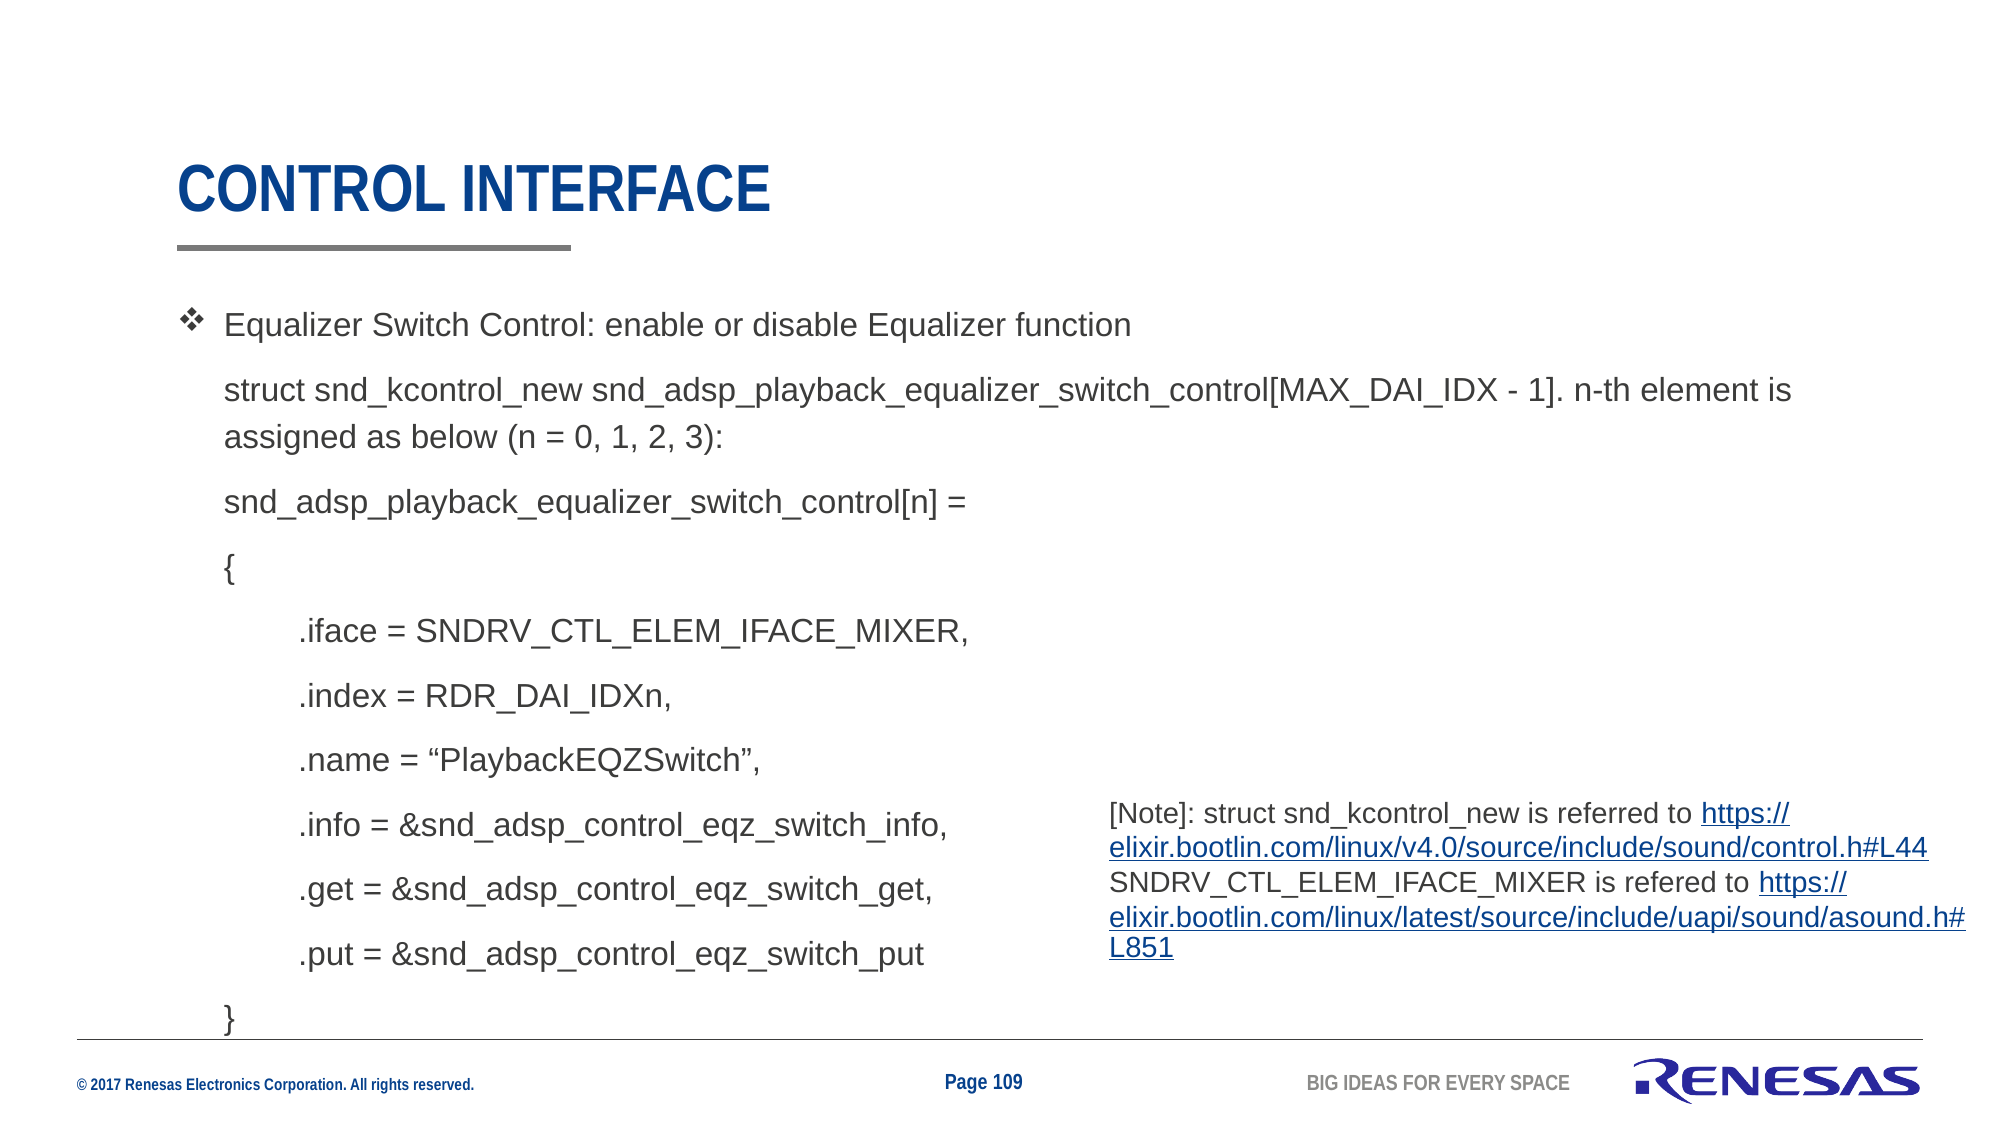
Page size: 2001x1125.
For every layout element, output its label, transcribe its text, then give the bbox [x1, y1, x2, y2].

list Equalizer Switch Control: enable or disable Equalizer function struct snd_kcontrol_new snd_adsp_playback_equalizer_switch_control[MAX_DAI_IDX - 1]. n-th element is assigned as below (n = 0, 1, 2, 3): snd_adsp_playback_equalizer_switch_control[n] = { .iface = SNDRV_CTL_ELEM_IFACE_MIXER, .index = RDR_DAI_IDXn, .name = “PlaybackEQZSwitch”, .info = &snd_adsp_control_eqz_switch_info, .get = &snd_adsp_control_eqz_switch_get, .put = &snd_adsp_control_eqz_switch_put } [177, 295, 1886, 1125]
title CONTROL INTERFACE [177, 153, 1654, 227]
text_box [Note]: struct snd_kcontrol_new is referred to https://elixir.bootlin.com/linux/v4.0/source/include/sound/control.h#L44 SNDRV_CTL_ELEM_IFACE_MIXER is refered to https://elixir.bootlin.com/linux/latest/source/include/uapi/sound/asound.h#L851 [1094, 786, 1985, 977]
picture [1886, 1056, 1923, 1106]
